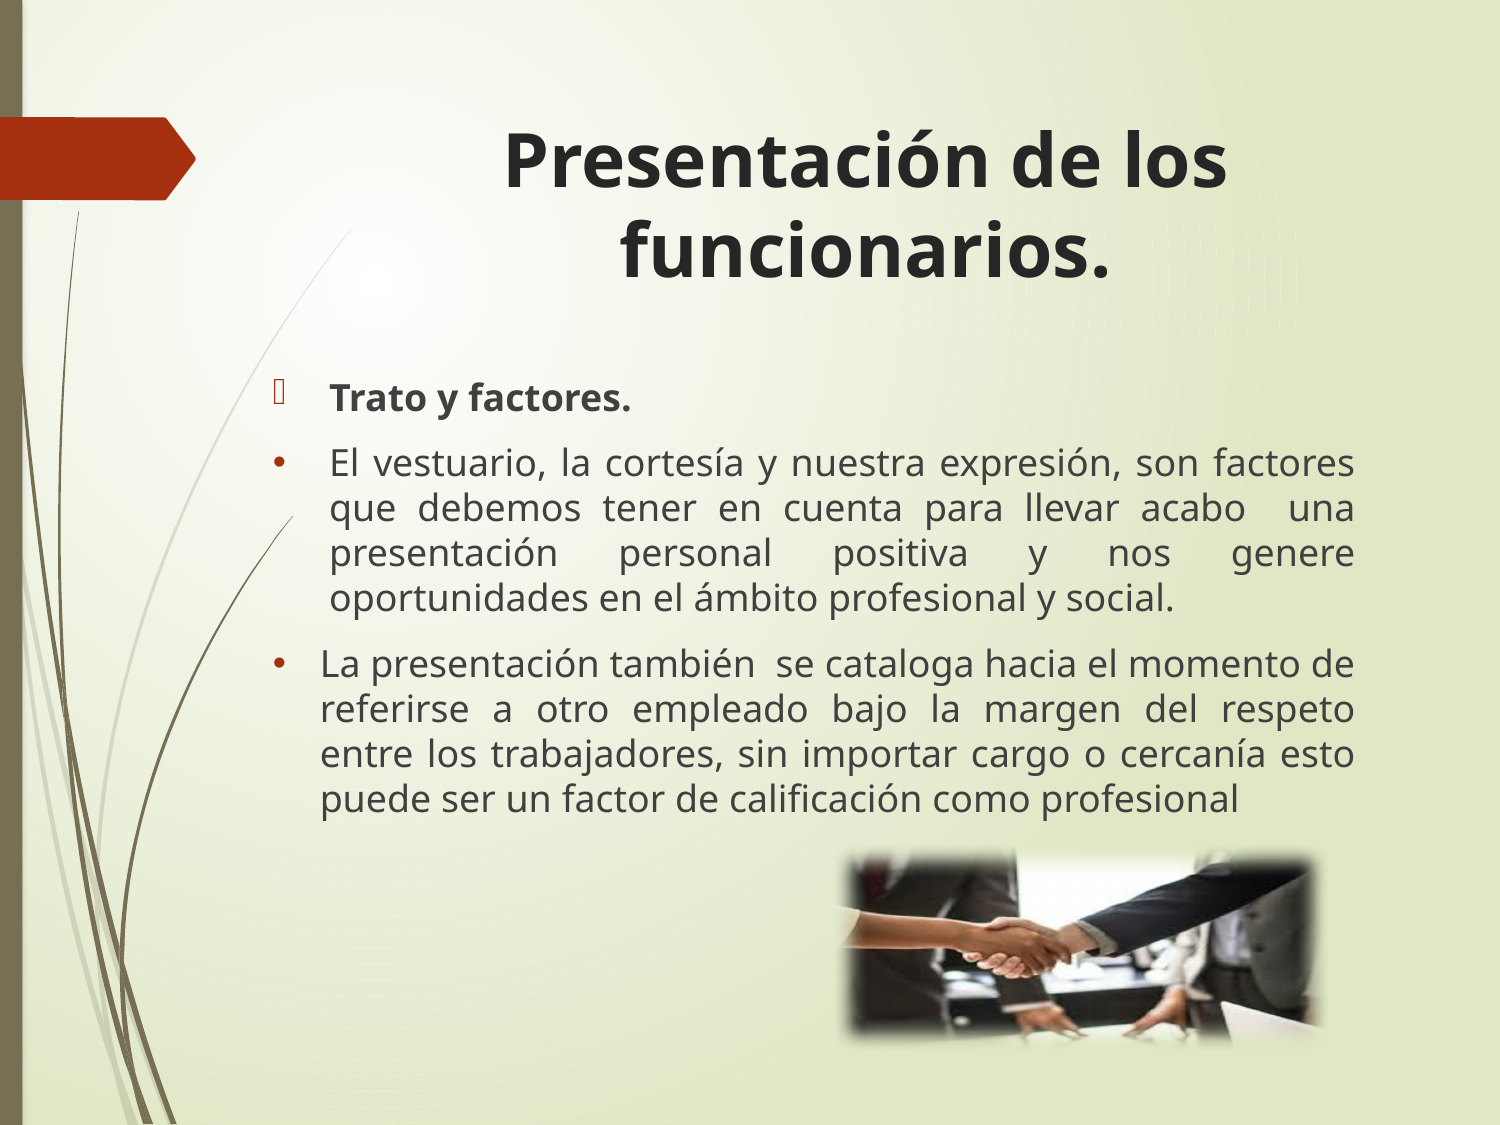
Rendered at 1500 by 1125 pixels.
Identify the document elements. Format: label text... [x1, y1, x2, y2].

list Trato y factores. El vestuario, la cortesía y nuestra expresión, son factores que debemos tener en cuenta para llevar acabo una presentación personal positiva y nos genere oportunidades en el ámbito profesional y social. La presentación también se cataloga hacia el momento de referirse a otro empleado bajo la margen del respeto entre los trabajadores, sin importar cargo o cercanía esto puede ser un factor de calificación como profesional [257, 234, 1372, 1008]
title Presentación de los funcionarios. [316, 105, 1416, 273]
picture [831, 843, 1330, 1051]
